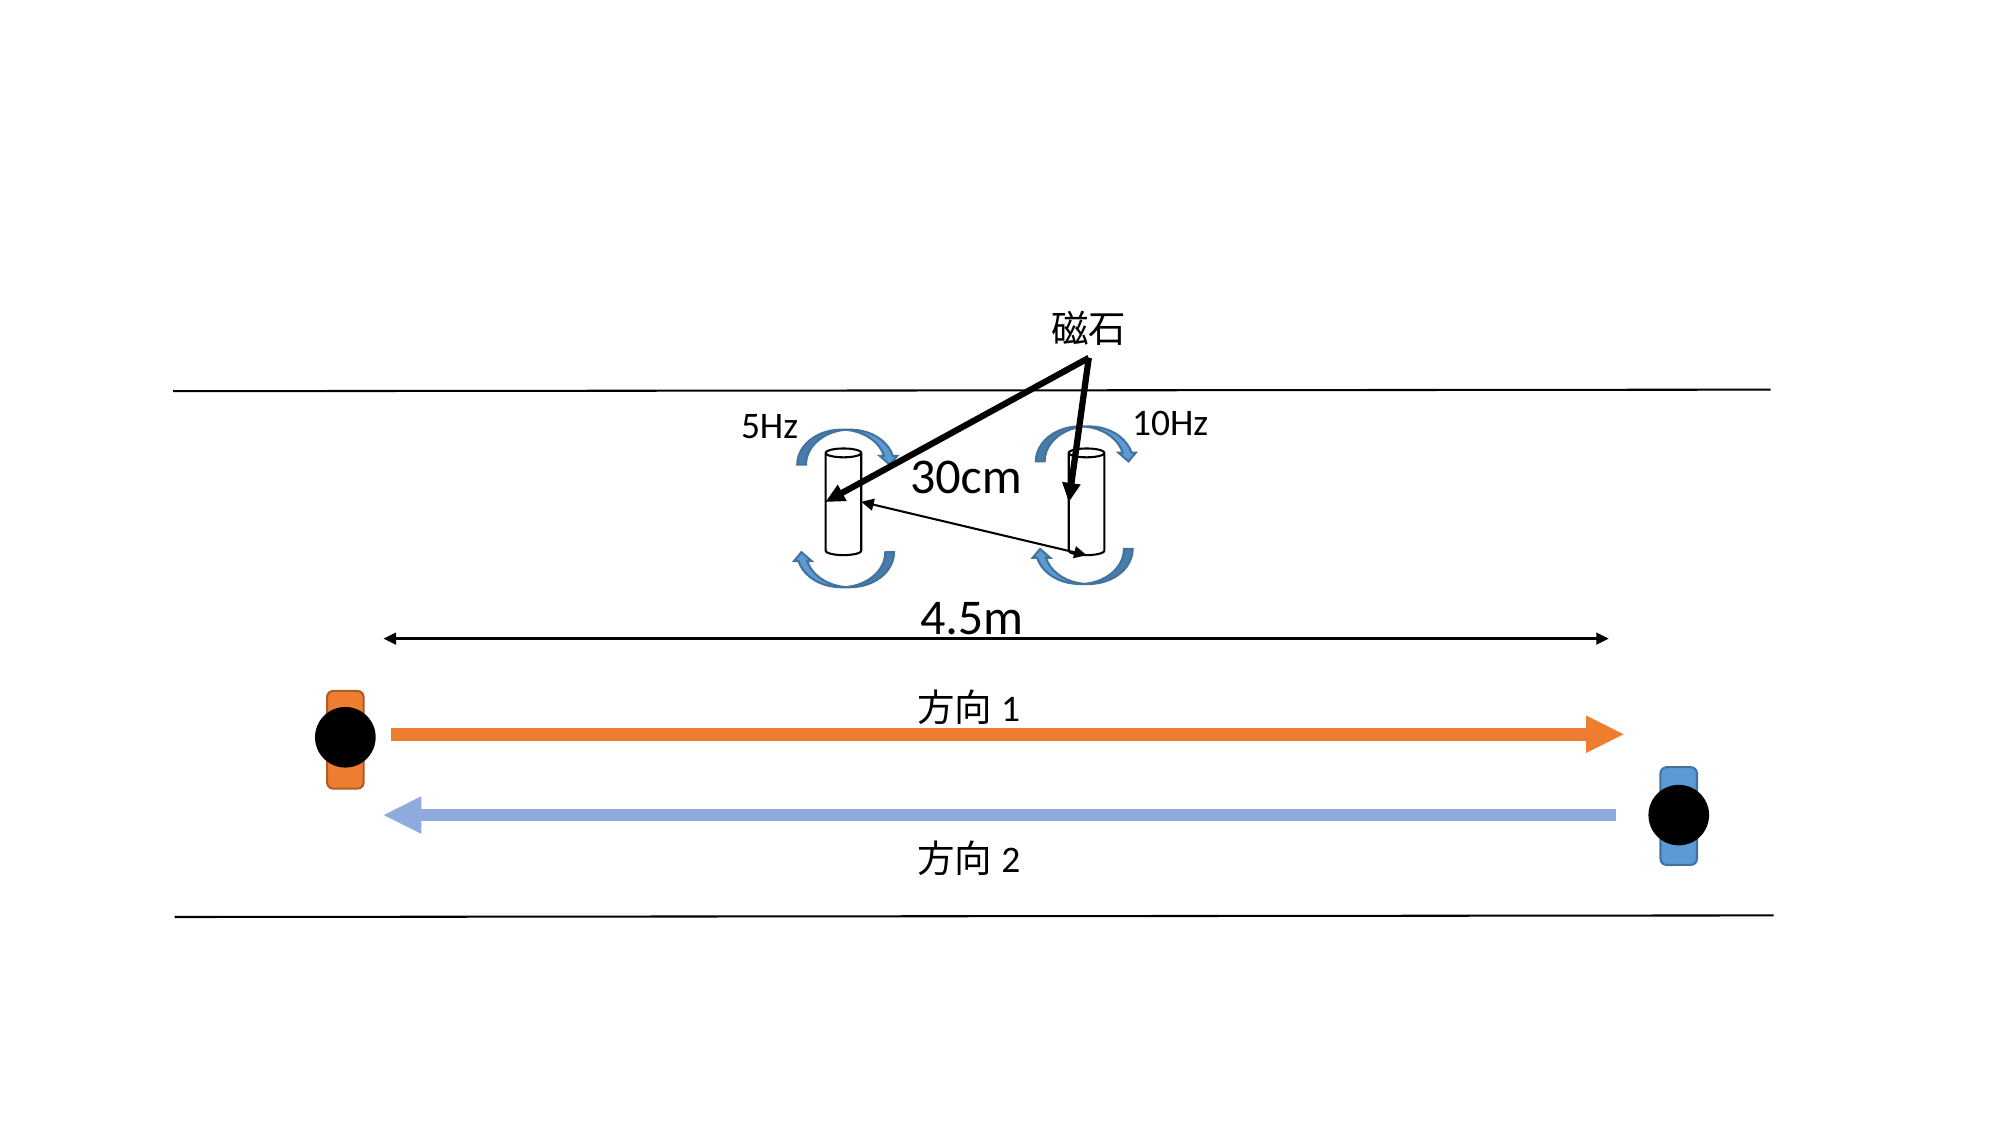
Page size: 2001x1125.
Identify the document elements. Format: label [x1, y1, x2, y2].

text_box [173, 298, 1774, 917]
